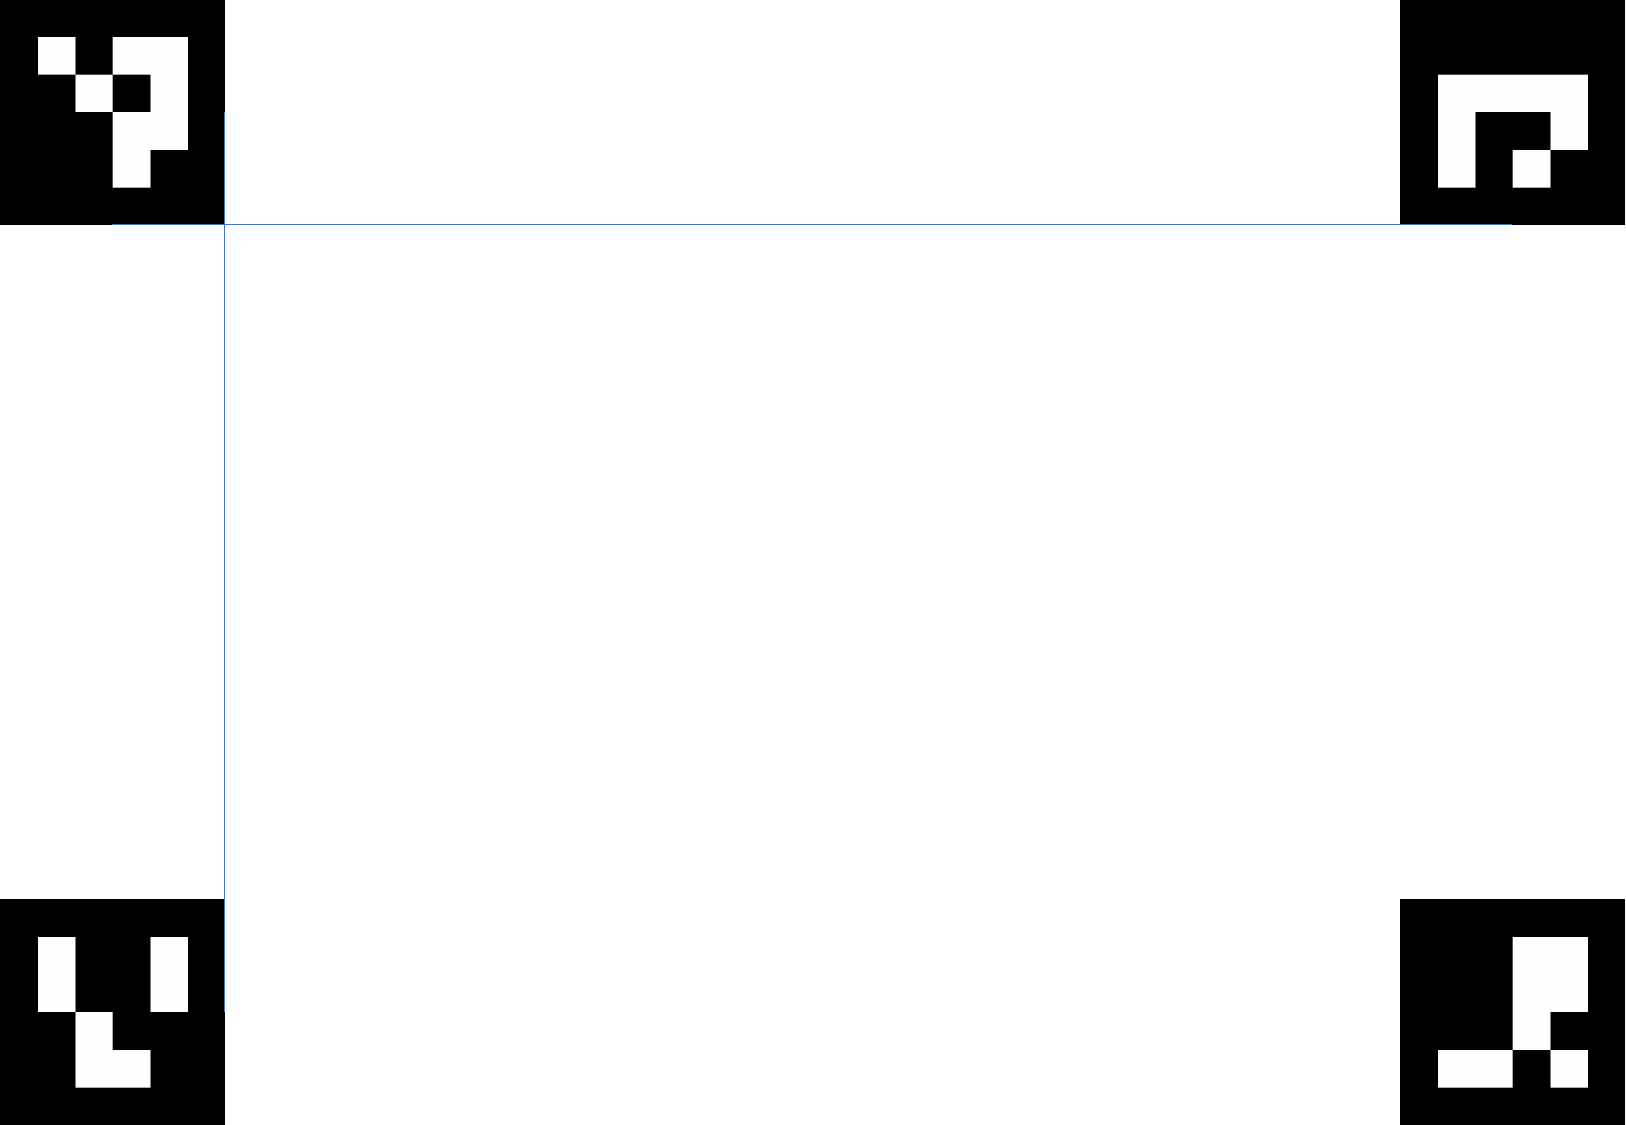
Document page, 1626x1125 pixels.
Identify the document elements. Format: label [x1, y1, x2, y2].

picture [0, 899, 225, 1125]
picture [1399, 899, 1625, 1125]
picture [1399, 0, 1625, 225]
picture [0, 0, 225, 225]
